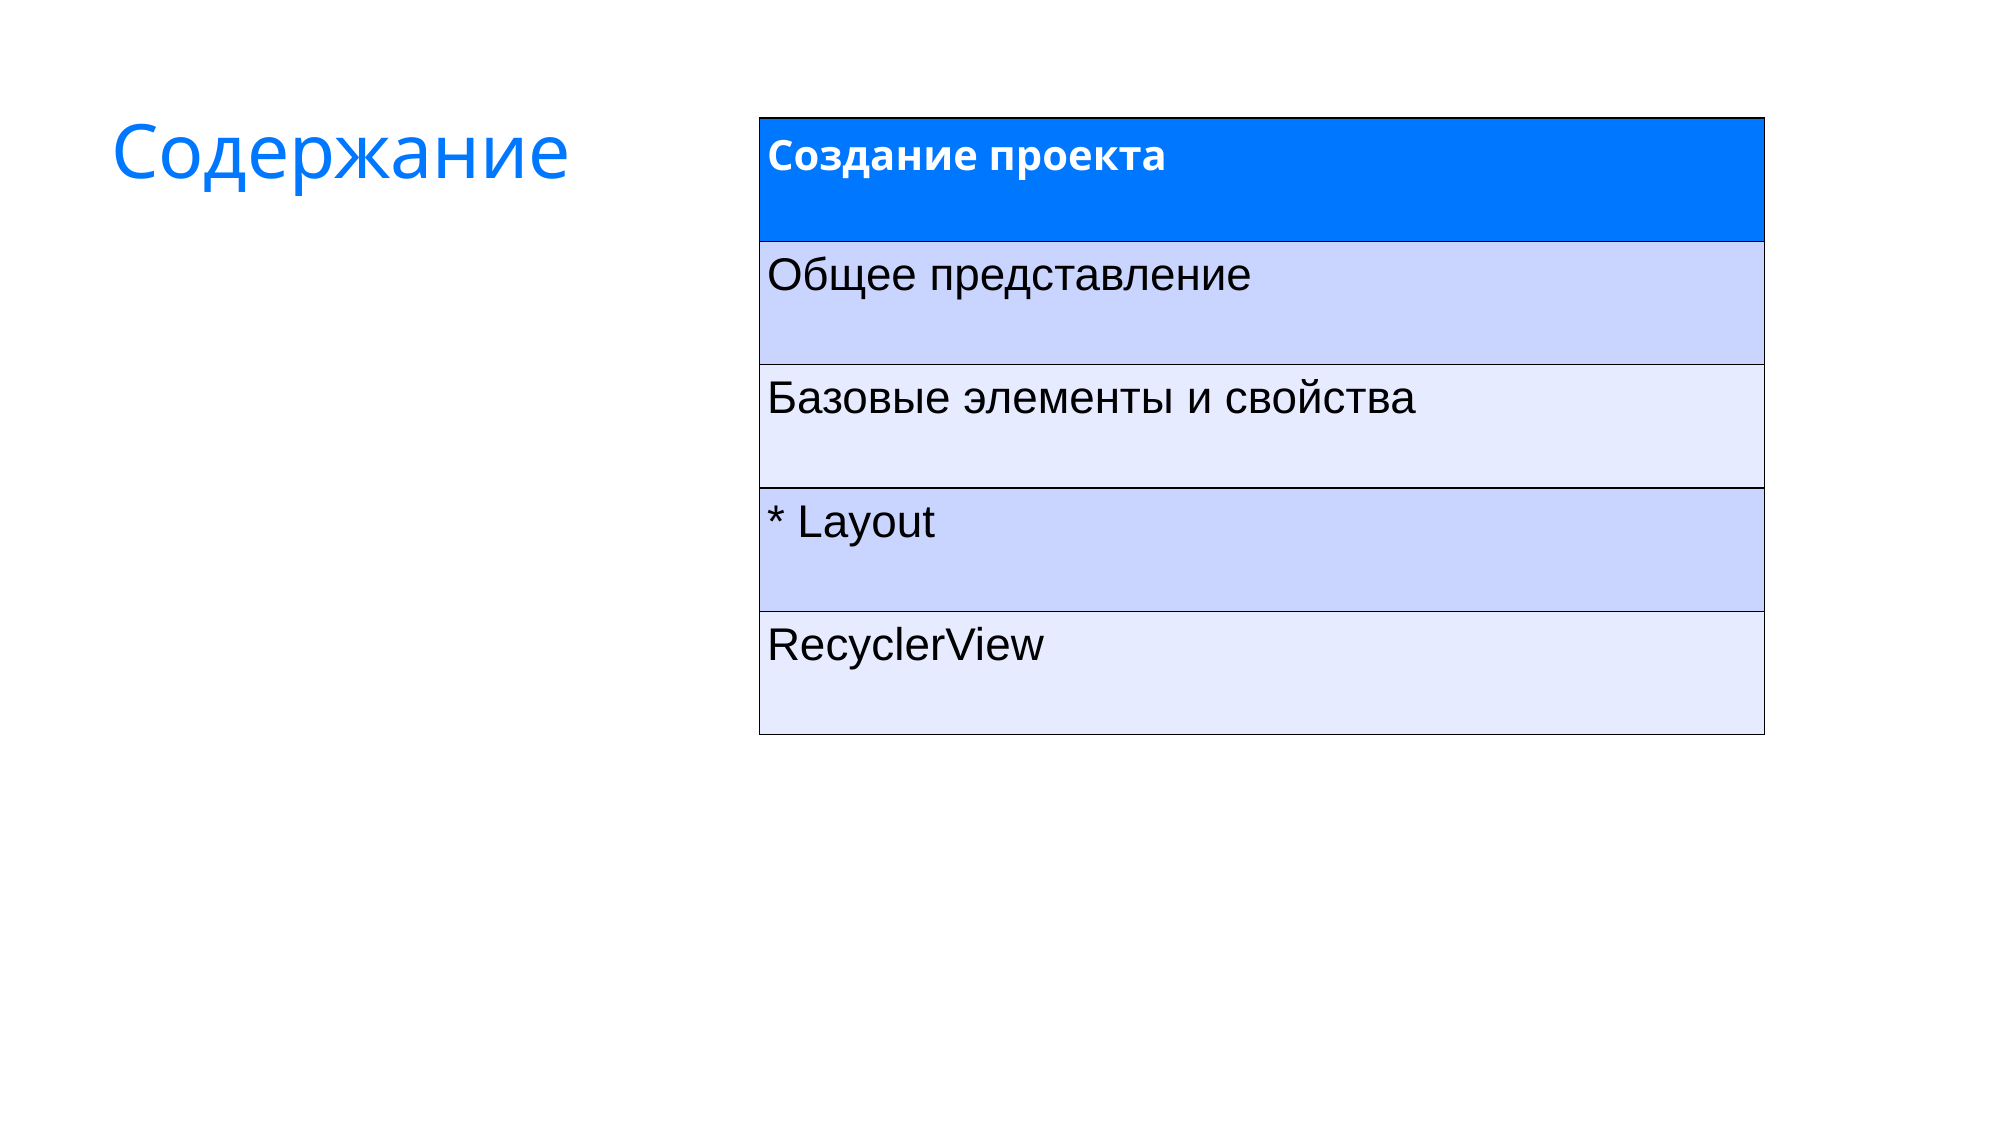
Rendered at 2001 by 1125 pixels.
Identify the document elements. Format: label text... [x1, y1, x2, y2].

table_cell Базовые элементы и свойства [760, 365, 1764, 487]
table_header Создание проекта [760, 119, 1764, 241]
title Содержание [111, 113, 664, 220]
table_cell * Layout [760, 489, 1764, 611]
table_cell RecyclerView [760, 612, 1764, 734]
table_cell Общее представление [760, 242, 1764, 364]
